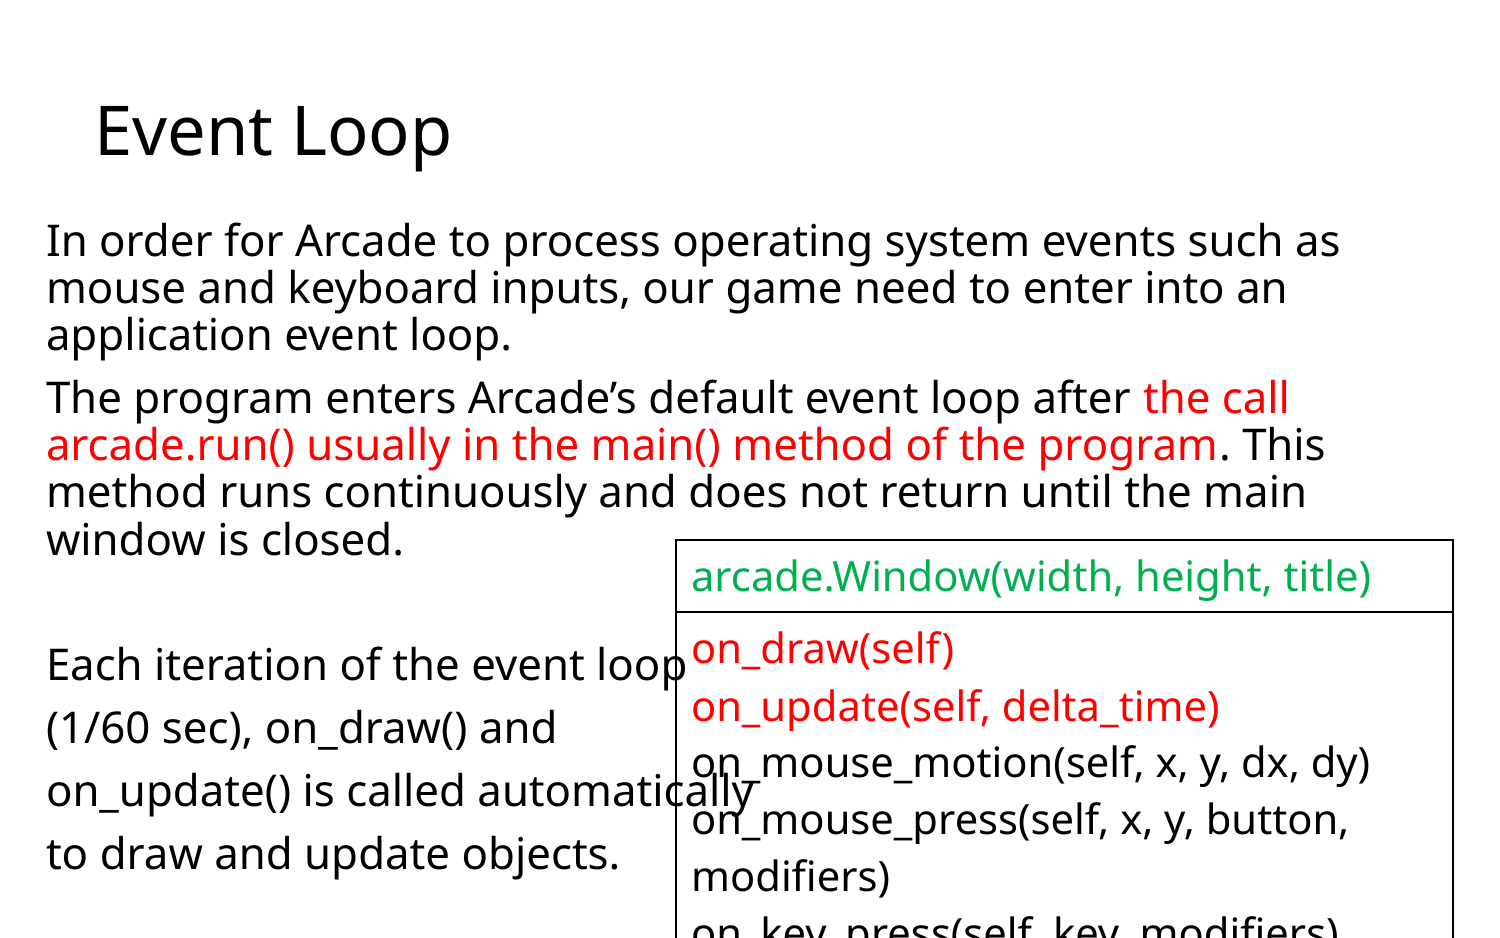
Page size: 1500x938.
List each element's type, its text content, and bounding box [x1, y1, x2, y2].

table_header arcade.Window(width, height, title) [677, 541, 1452, 611]
title Event Loop [79, 76, 1237, 189]
list In order for Arcade to process operating system events such as mouse and keyboard inputs, our game need to enter into an application event loop. The program enters Arcade’s default event loop after the call arcade.run() usually in the main() method of the program. This method runs continuously and does not return until the main window is closed. Each iteration of the event loop (1/60 sec), on_draw() and on_update() is called automatically to draw and update objects. [31, 210, 1453, 934]
table_cell on_draw(self) on_update(self, delta_time) on_mouse_motion(self, x, y, dx, dy) on_mouse_press(self, x, y, button, modifiers) on_key_press(self, key, modifiers) on_key_release(self, key, modifiers) [677, 613, 1452, 938]
